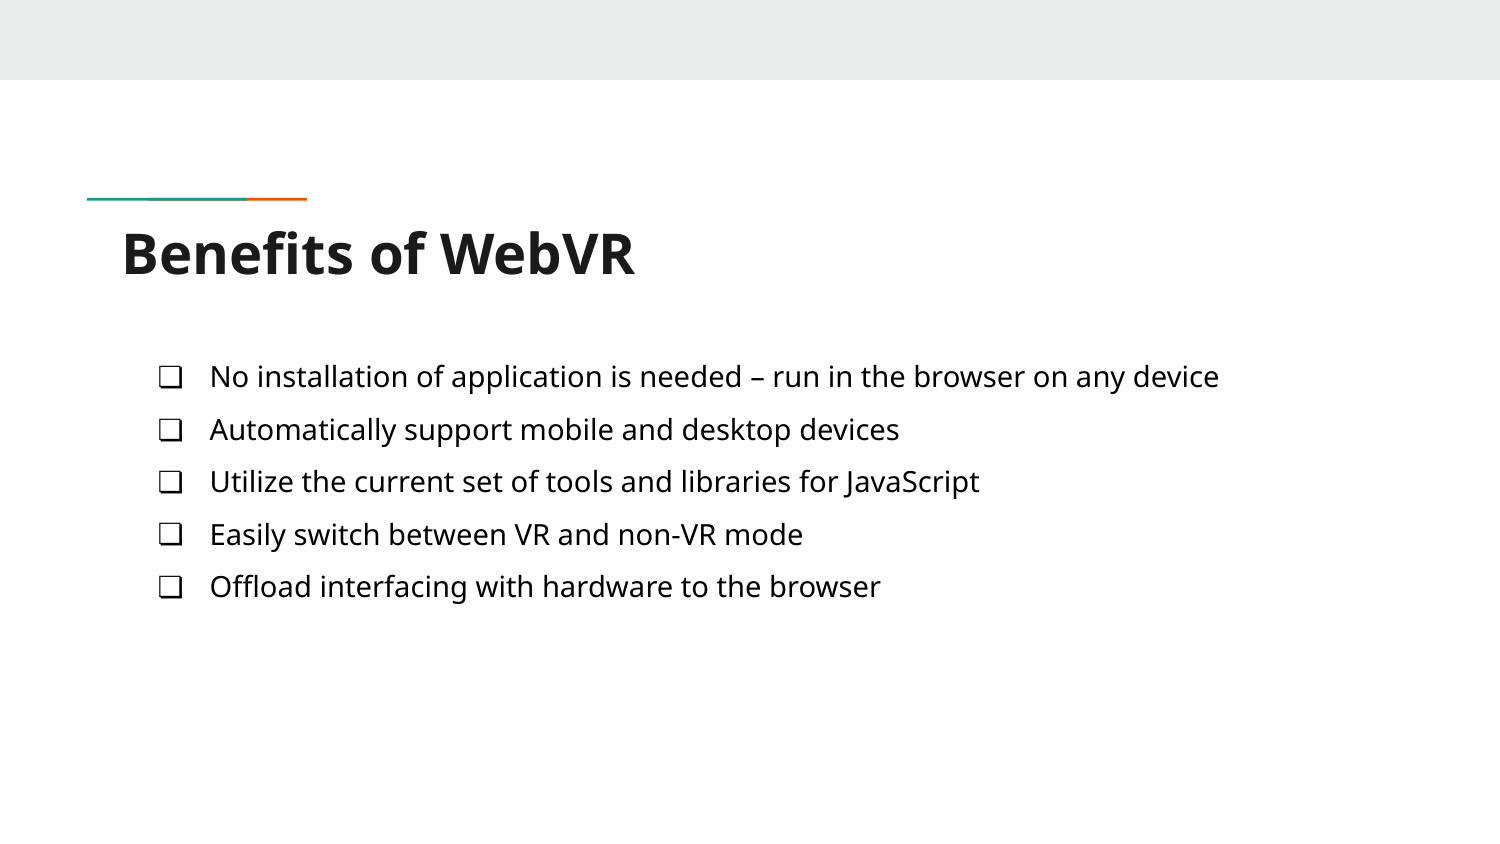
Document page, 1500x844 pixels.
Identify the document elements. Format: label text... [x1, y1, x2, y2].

title Benefits of WebVR [119, 216, 1381, 305]
list No installation of application is needed – run in the browser on any device Automatically support mobile and desktop devices Utilize the current set of tools and libraries for JavaScript Easily switch between VR and non-VR mode Offload interfacing with hardware to the browser [119, 326, 1381, 698]
